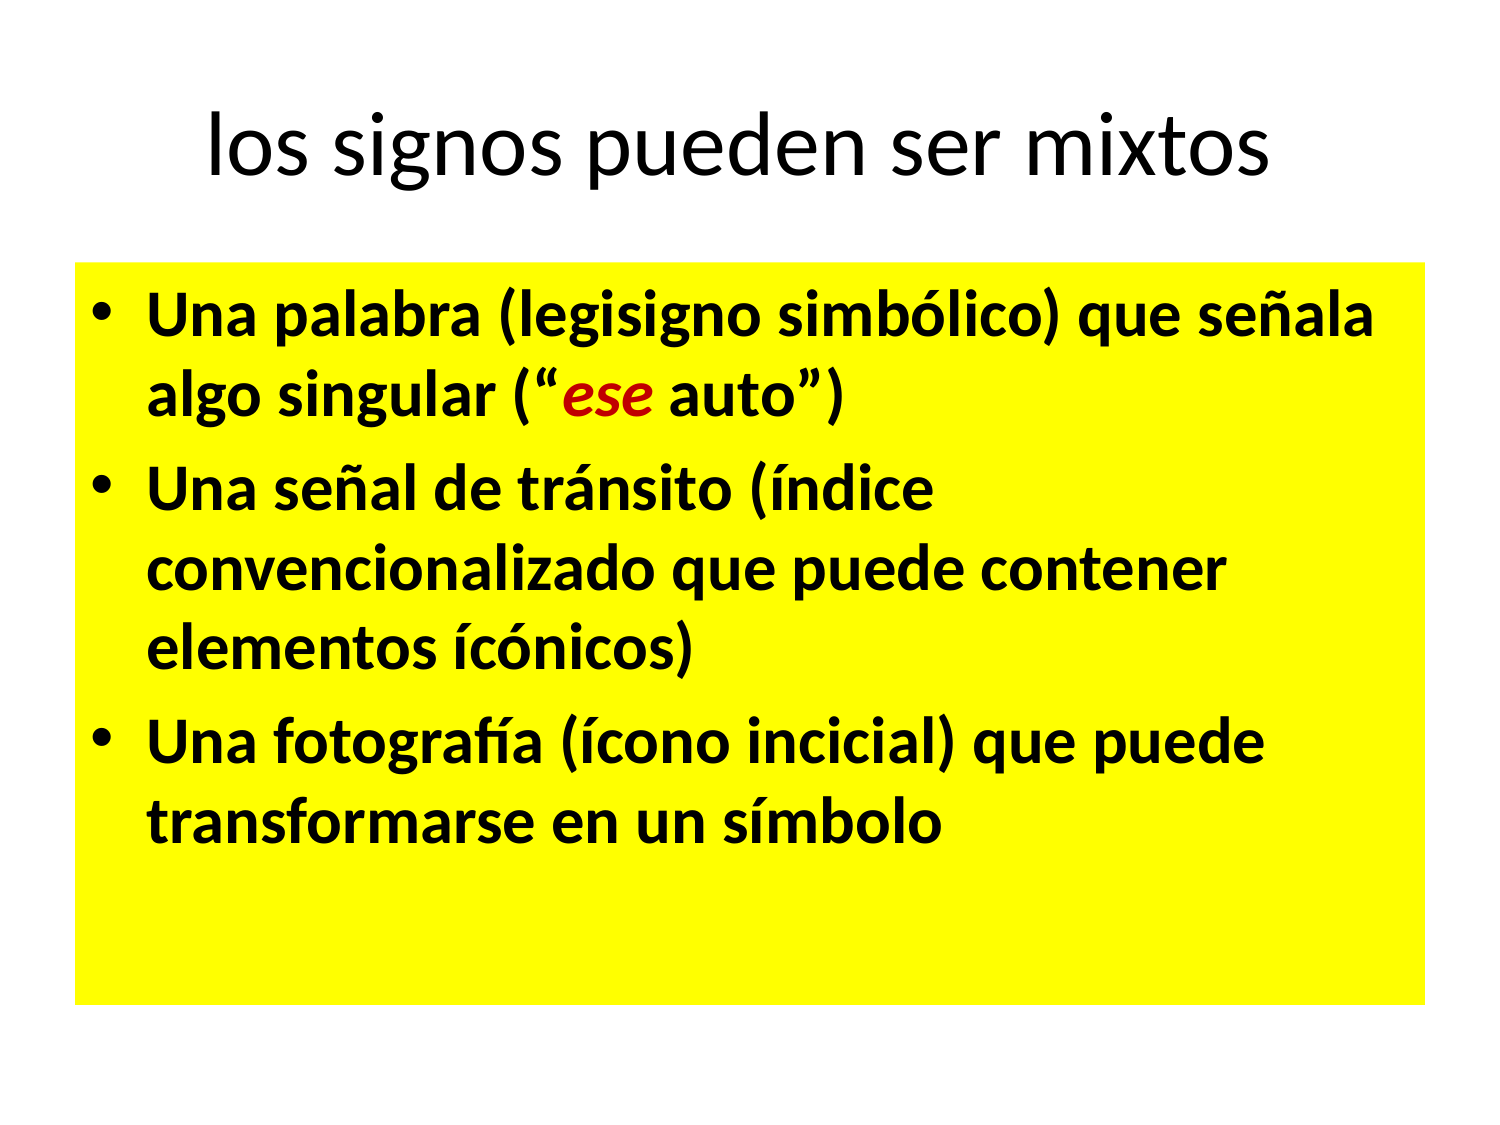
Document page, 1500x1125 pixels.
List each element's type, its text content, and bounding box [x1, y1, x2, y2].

list Una palabra (legisigno simbólico) que señala algo singular (“ese auto”) Una señal de tránsito (índice convencionalizado que puede contener elementos ícónicos) Una fotografía (ícono incicial) que puede transformarse en un símbolo [75, 262, 1425, 1005]
title los signos pueden ser mixtos [75, 45, 1425, 233]
